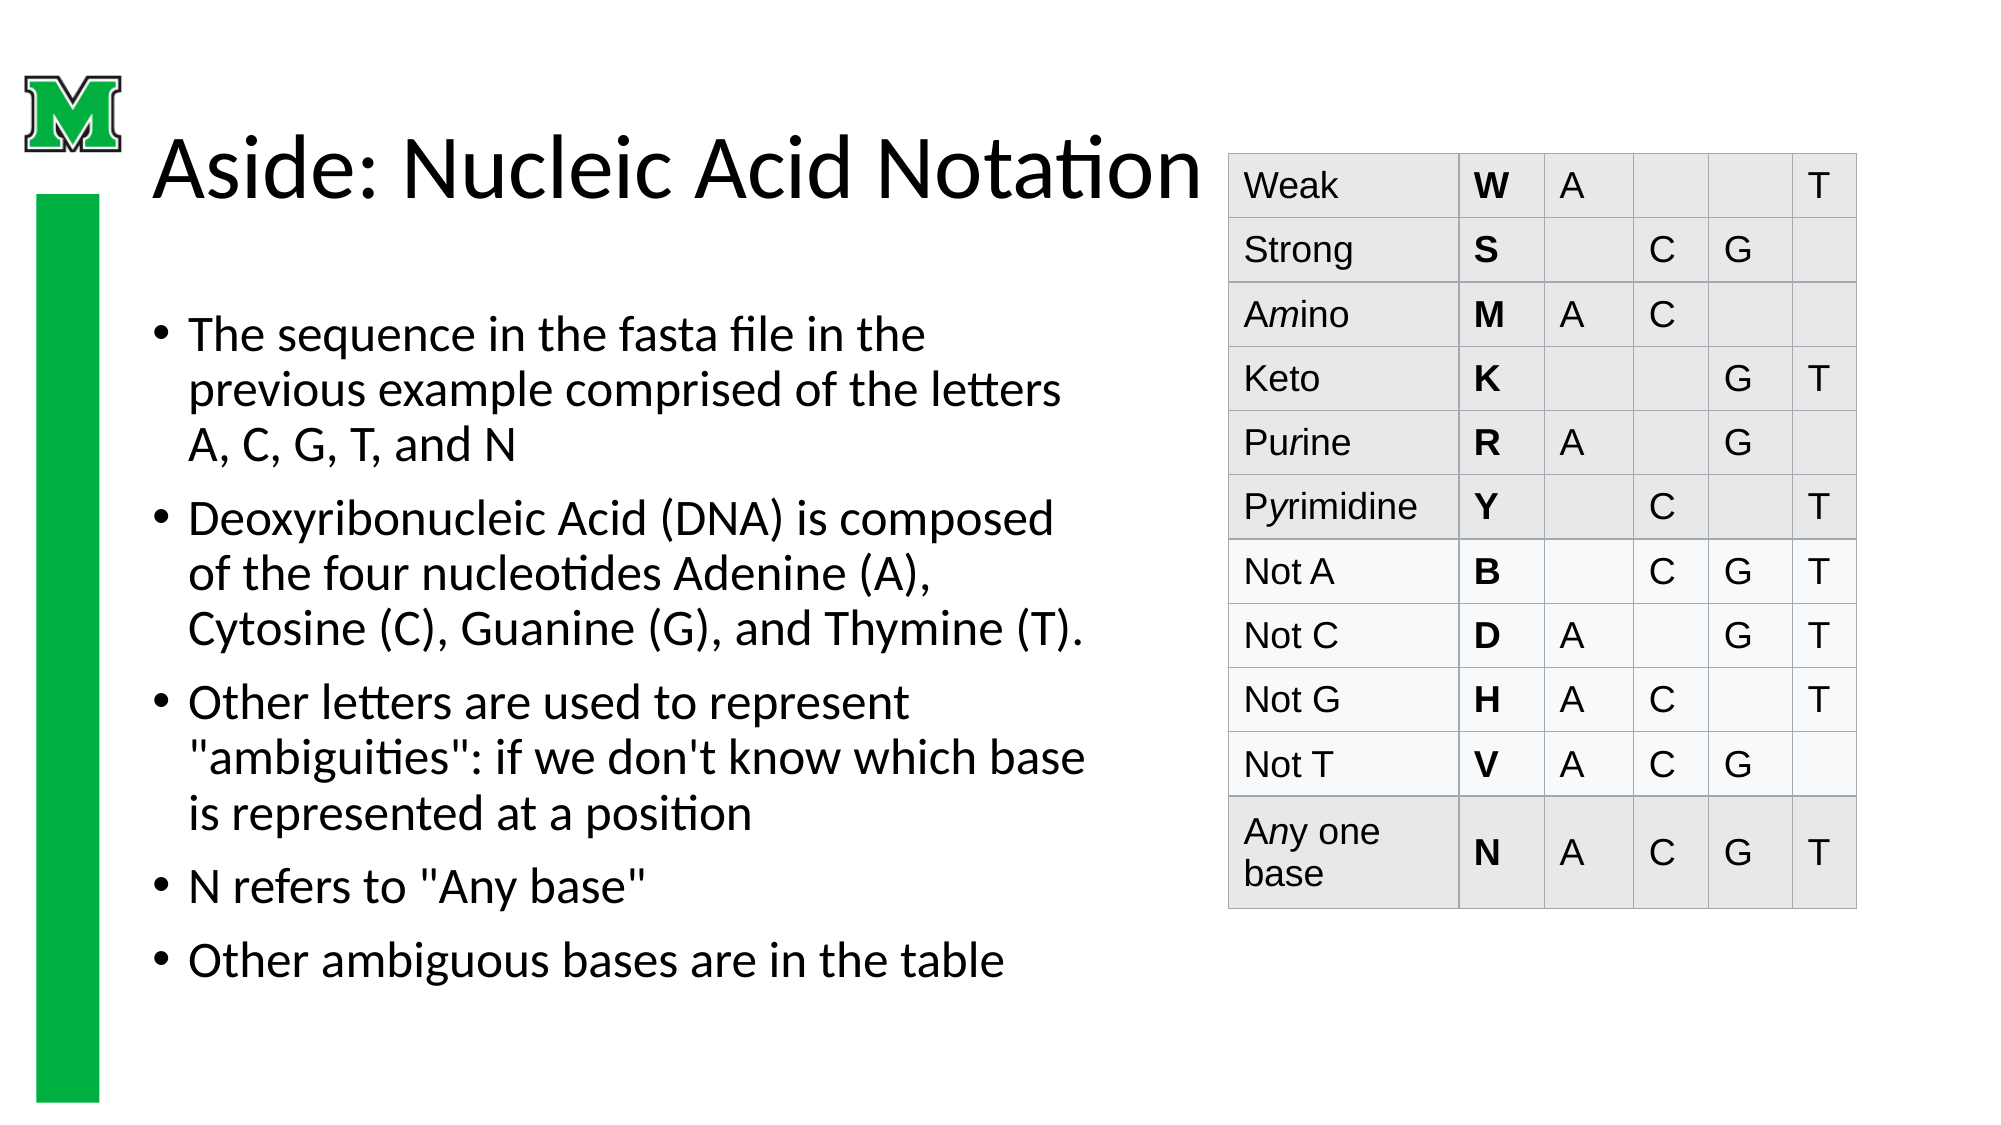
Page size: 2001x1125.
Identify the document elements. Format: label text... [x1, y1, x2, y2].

title Aside: Nucleic Acid Notation [137, 59, 1863, 278]
table_cell G [1709, 411, 1792, 474]
table_cell [1545, 540, 1633, 603]
table_cell Not A [1229, 540, 1458, 603]
table_cell R [1460, 411, 1544, 474]
table_cell A [1545, 732, 1633, 795]
table_cell G [1709, 218, 1792, 281]
table_cell [1545, 475, 1633, 538]
table_cell A [1545, 797, 1633, 908]
table_cell Purine [1229, 411, 1458, 474]
table_cell C [1634, 283, 1708, 346]
table_cell A [1545, 668, 1633, 731]
table_header A [1545, 154, 1633, 217]
table_cell A [1545, 411, 1633, 474]
table_cell M [1460, 283, 1544, 346]
table_cell [1545, 218, 1633, 281]
table_cell G [1709, 797, 1792, 908]
table_cell Keto [1229, 347, 1458, 410]
table_cell G [1709, 604, 1792, 667]
table_cell C [1634, 540, 1708, 603]
table_cell S [1460, 218, 1544, 281]
table_cell T [1793, 604, 1856, 667]
table_cell Not C [1229, 604, 1458, 667]
table_cell A [1545, 604, 1633, 667]
table_cell [1709, 668, 1792, 731]
table_cell G [1709, 540, 1792, 603]
table_cell A [1545, 283, 1633, 346]
table_cell Pyrimidine [1229, 475, 1458, 538]
table_header Weak [1229, 154, 1458, 217]
table_cell [1793, 283, 1856, 346]
table_cell T [1793, 347, 1856, 410]
table_cell Any one base [1229, 797, 1458, 908]
table_cell [1793, 411, 1856, 474]
table_cell [1793, 218, 1856, 281]
table_header [1709, 154, 1792, 217]
list The sequence in the fasta file in the previous example comprised of the letters A, C, G, T, and N Deoxyribonucleic Acid (DNA) is composed of the four nucleotides Adenine (A), Cytosine (C), Guanine (G), and Thymine (T). Other letters are used to represent "ambiguities": if we don't know which base is represented at a position N refers to "Any base" Other ambiguous bases are in the table [137, 299, 1102, 1014]
table_cell Strong [1229, 218, 1458, 281]
table_cell [1793, 732, 1856, 795]
table_cell Not G [1229, 668, 1458, 731]
table_cell [1634, 347, 1708, 410]
table_cell K [1460, 347, 1544, 410]
table_header W [1460, 154, 1544, 217]
table_cell N [1460, 797, 1544, 908]
table_cell D [1460, 604, 1544, 667]
table_cell T [1793, 540, 1856, 603]
table_cell G [1709, 347, 1792, 410]
table_cell Not T [1229, 732, 1458, 795]
table_cell H [1460, 668, 1544, 731]
table_cell [1709, 283, 1792, 346]
table_cell T [1793, 475, 1856, 538]
table_cell [1634, 411, 1708, 474]
table_cell [1709, 475, 1792, 538]
table_cell Amino [1229, 283, 1458, 346]
table_header T [1793, 154, 1856, 217]
table_header [1634, 154, 1708, 217]
table_cell [1634, 604, 1708, 667]
table_cell T [1793, 797, 1856, 908]
table_cell T [1793, 668, 1856, 731]
table_cell C [1634, 668, 1708, 731]
table_cell C [1634, 797, 1708, 908]
table_cell C [1634, 218, 1708, 281]
picture [20, 59, 124, 169]
table_cell B [1460, 540, 1544, 603]
table_cell V [1460, 732, 1544, 795]
table_cell C [1634, 732, 1708, 795]
table_cell [1545, 347, 1633, 410]
table_cell C [1634, 475, 1708, 538]
table_cell Y [1460, 475, 1544, 538]
table_cell G [1709, 732, 1792, 795]
